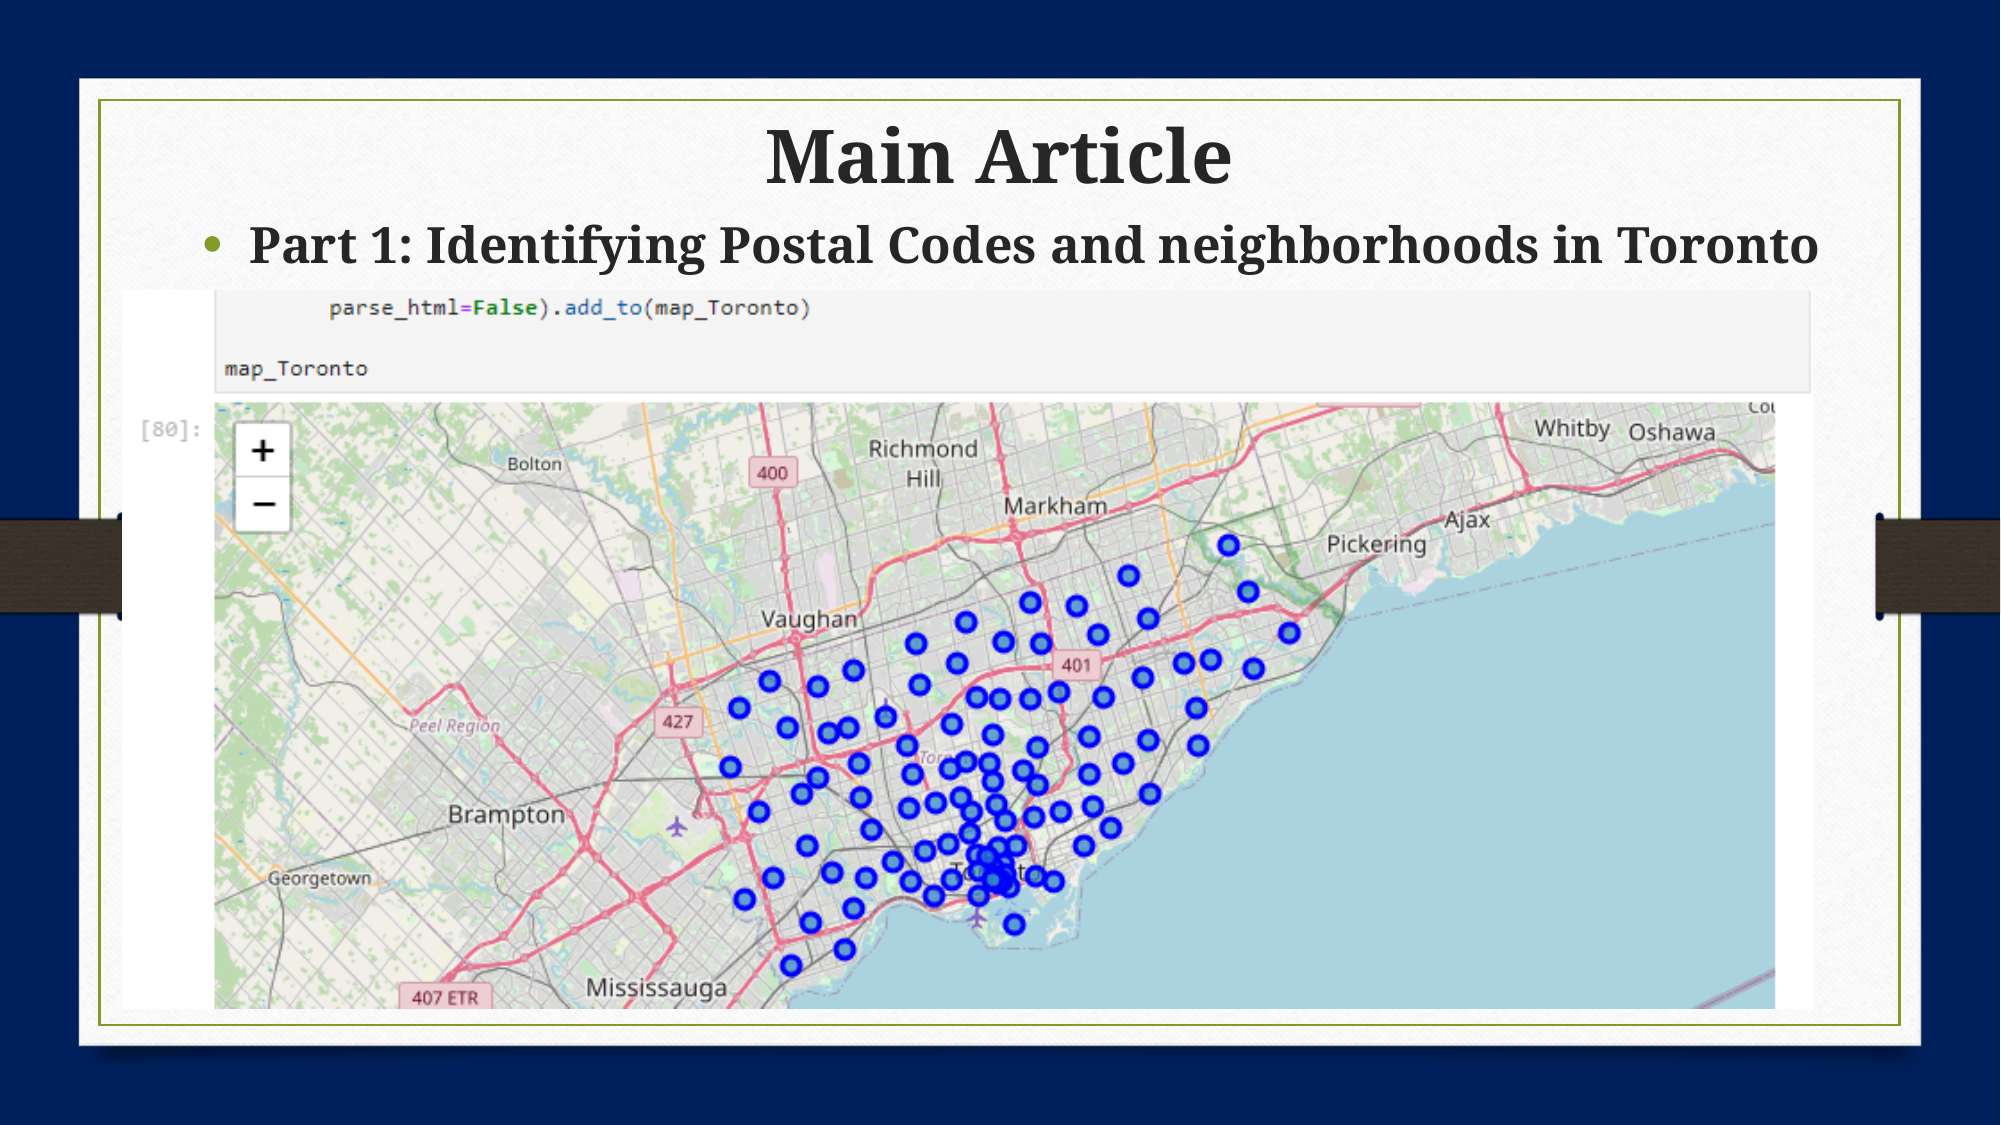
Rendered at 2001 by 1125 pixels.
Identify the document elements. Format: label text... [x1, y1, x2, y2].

list Part 1: Identifying Postal Codes and neighborhoods in Toronto [187, 205, 1903, 950]
title Main Article [187, 101, 1813, 205]
picture [0, 0, 2001, 1125]
